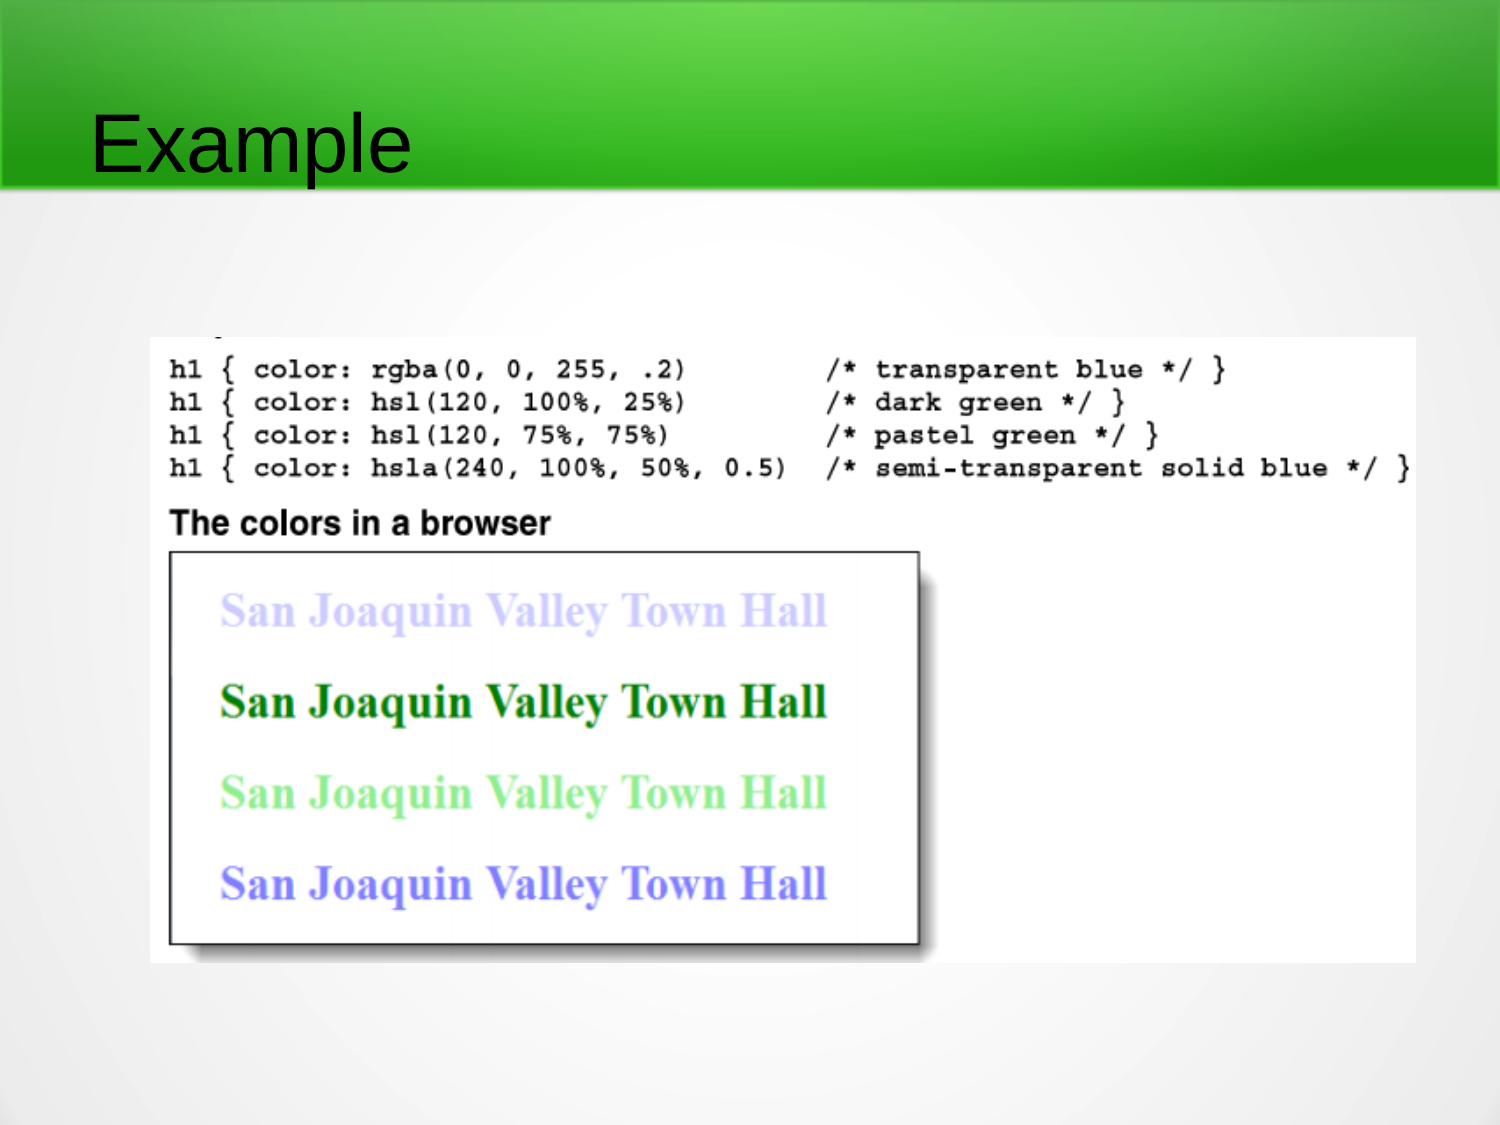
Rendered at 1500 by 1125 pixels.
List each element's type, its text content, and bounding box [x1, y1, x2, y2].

text_box [75, 262, 1425, 1005]
text_box Example [75, 45, 1425, 233]
picture [0, 0, 1500, 1125]
